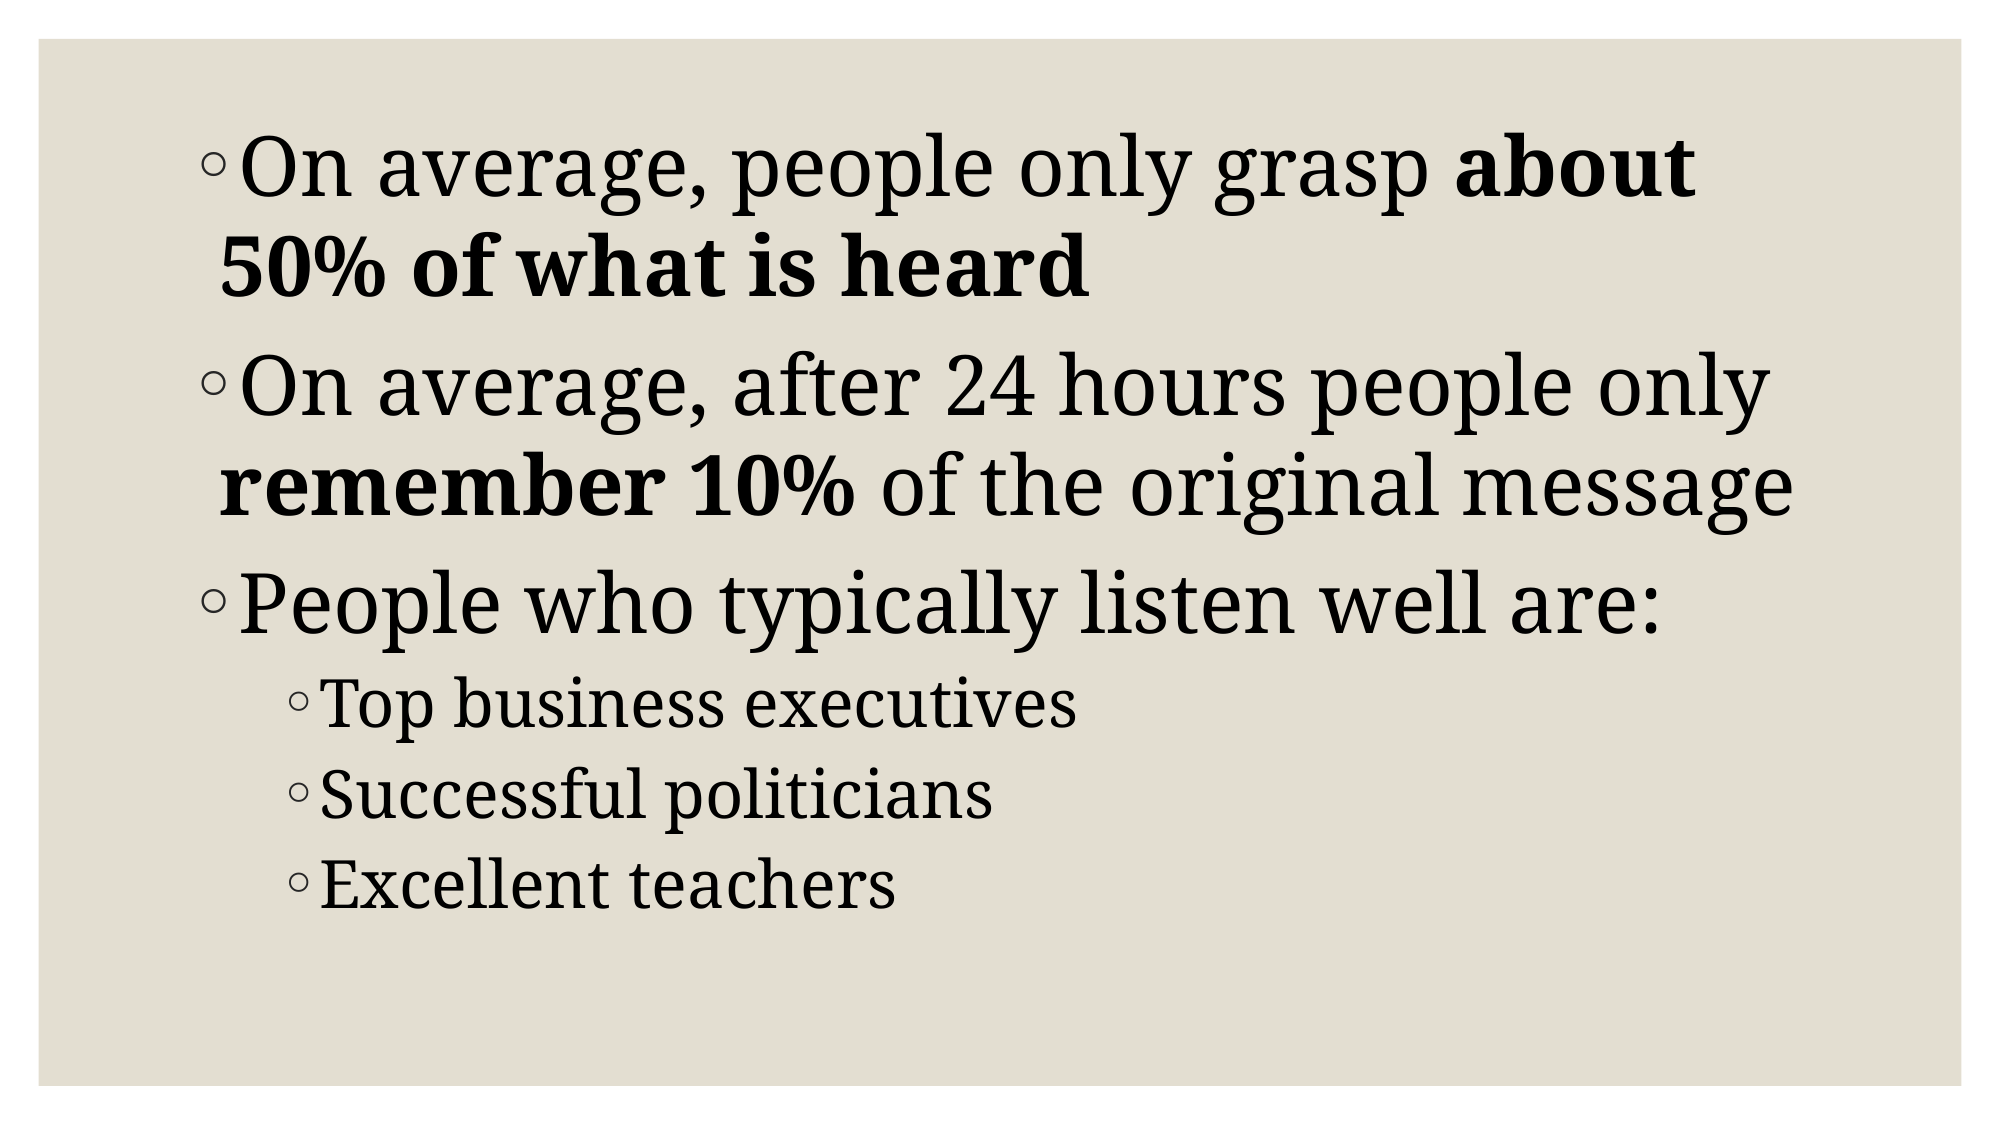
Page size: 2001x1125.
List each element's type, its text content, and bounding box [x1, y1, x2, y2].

list On average, people only grasp about 50% of what is heard On average, after 24 hours people only remember 10% of the original message People who typically listen well are: Top business executives Successful politicians Excellent teachers [174, 105, 1825, 990]
